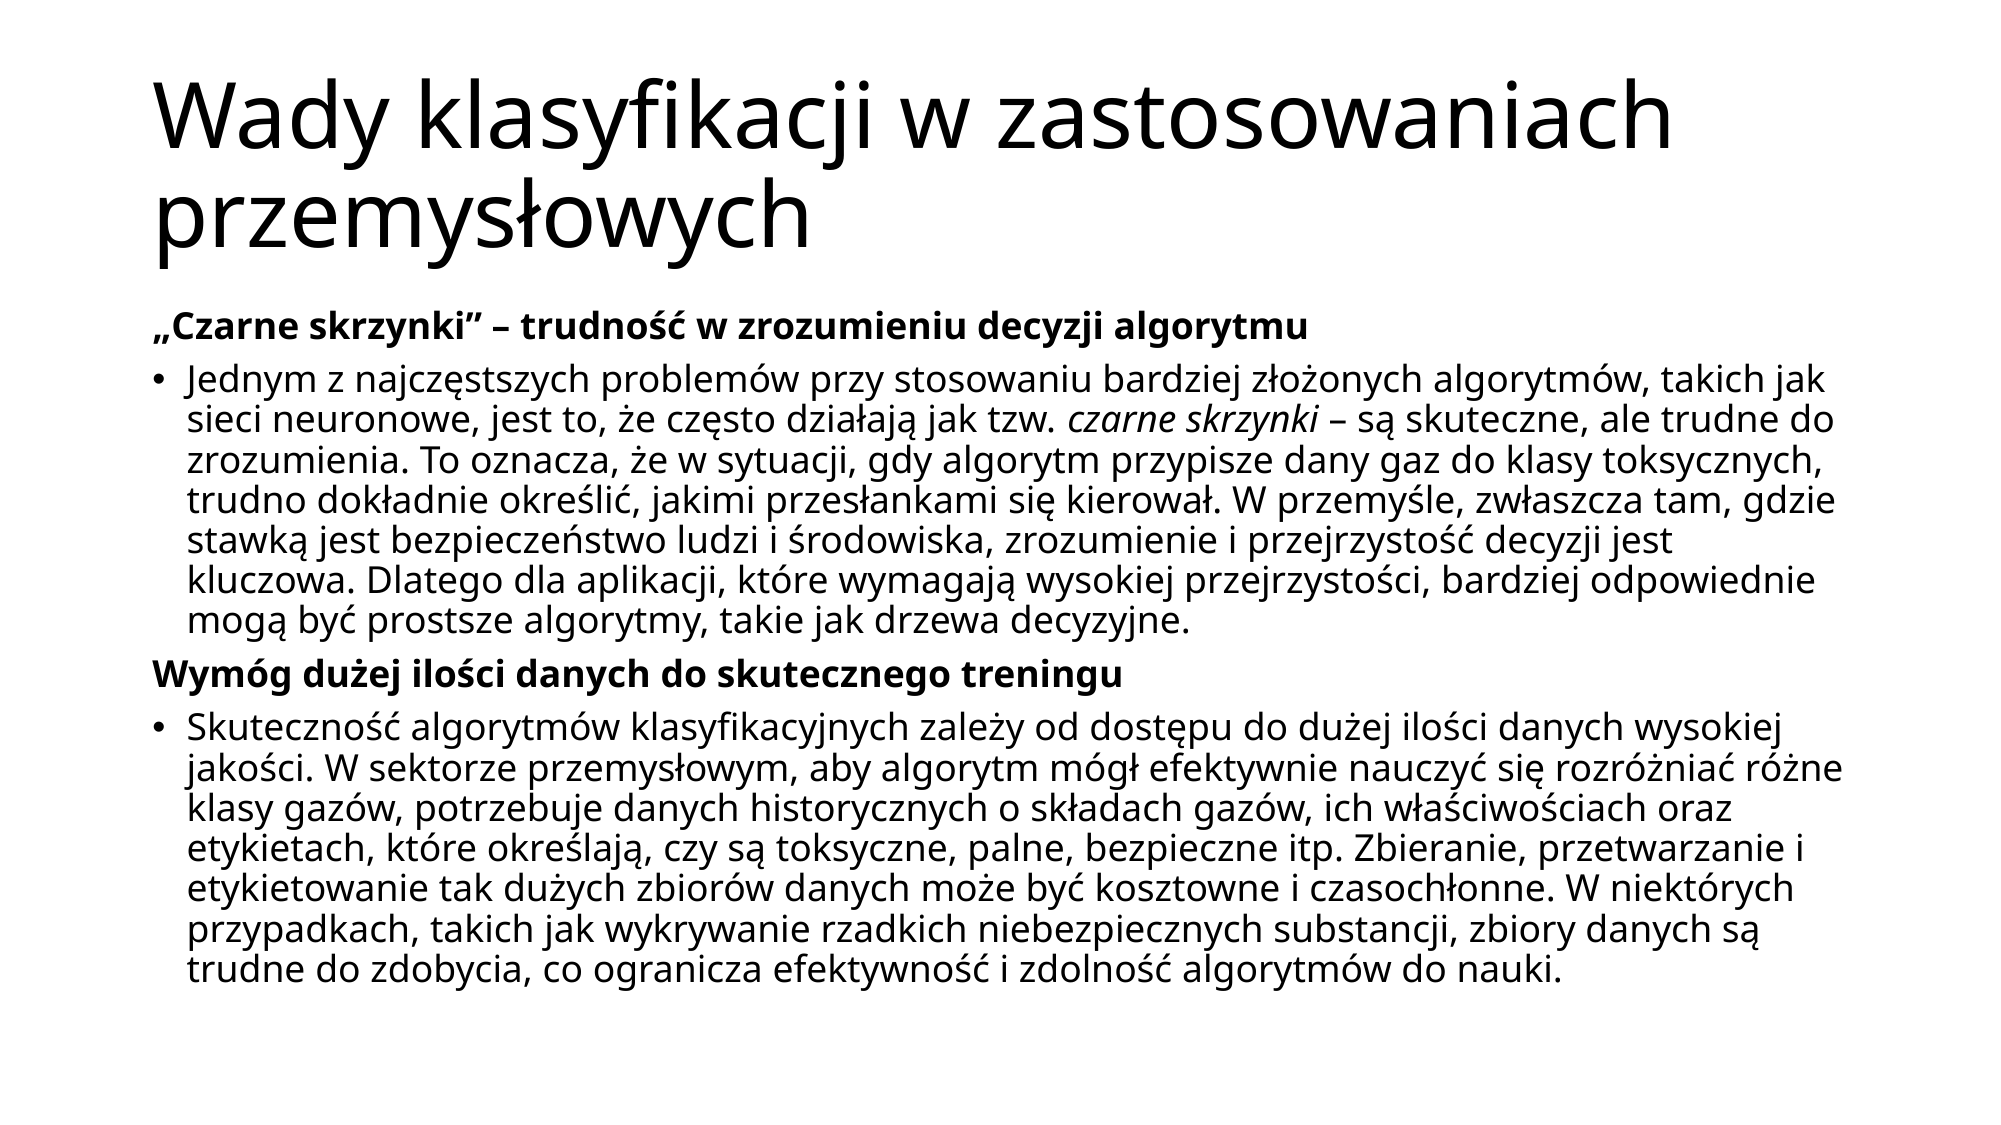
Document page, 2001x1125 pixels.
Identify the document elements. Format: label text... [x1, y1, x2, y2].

list „Czarne skrzynki” – trudność w zrozumieniu decyzji algorytmu Jednym z najczęstszych problemów przy stosowaniu bardziej złożonych algorytmów, takich jak sieci neuronowe, jest to, że często działają jak tzw. czarne skrzynki – są skuteczne, ale trudne do zrozumienia. To oznacza, że w sytuacji, gdy algorytm przypisze dany gaz do klasy toksycznych, trudno dokładnie określić, jakimi przesłankami się kierował. W przemyśle, zwłaszcza tam, gdzie stawką jest bezpieczeństwo ludzi i środowiska, zrozumienie i przejrzystość decyzji jest kluczowa. Dlatego dla aplikacji, które wymagają wysokiej przejrzystości, bardziej odpowiednie mogą być prostsze algorytmy, takie jak drzewa decyzyjne. Wymóg dużej ilości danych do skutecznego treningu Skuteczność algorytmów klasyfikacyjnych zależy od dostępu do dużej ilości danych wysokiej jakości. W sektorze przemysłowym, aby algorytm mógł efektywnie nauczyć się rozróżniać różne klasy gazów, potrzebuje danych historycznych o składach gazów, ich właściwościach oraz etykietach, które określają, czy są toksyczne, palne, bezpieczne itp. Zbieranie, przetwarzanie i etykietowanie tak dużych zbiorów danych może być kosztowne i czasochłonne. W niektórych przypadkach, takich jak wykrywanie rzadkich niebezpiecznych substancji, zbiory danych są trudne do zdobycia, co ogranicza efektywność i zdolność algorytmów do nauki. [137, 299, 1863, 1014]
title Wady klasyfikacji w zastosowaniach przemysłowych [137, 59, 1863, 278]
